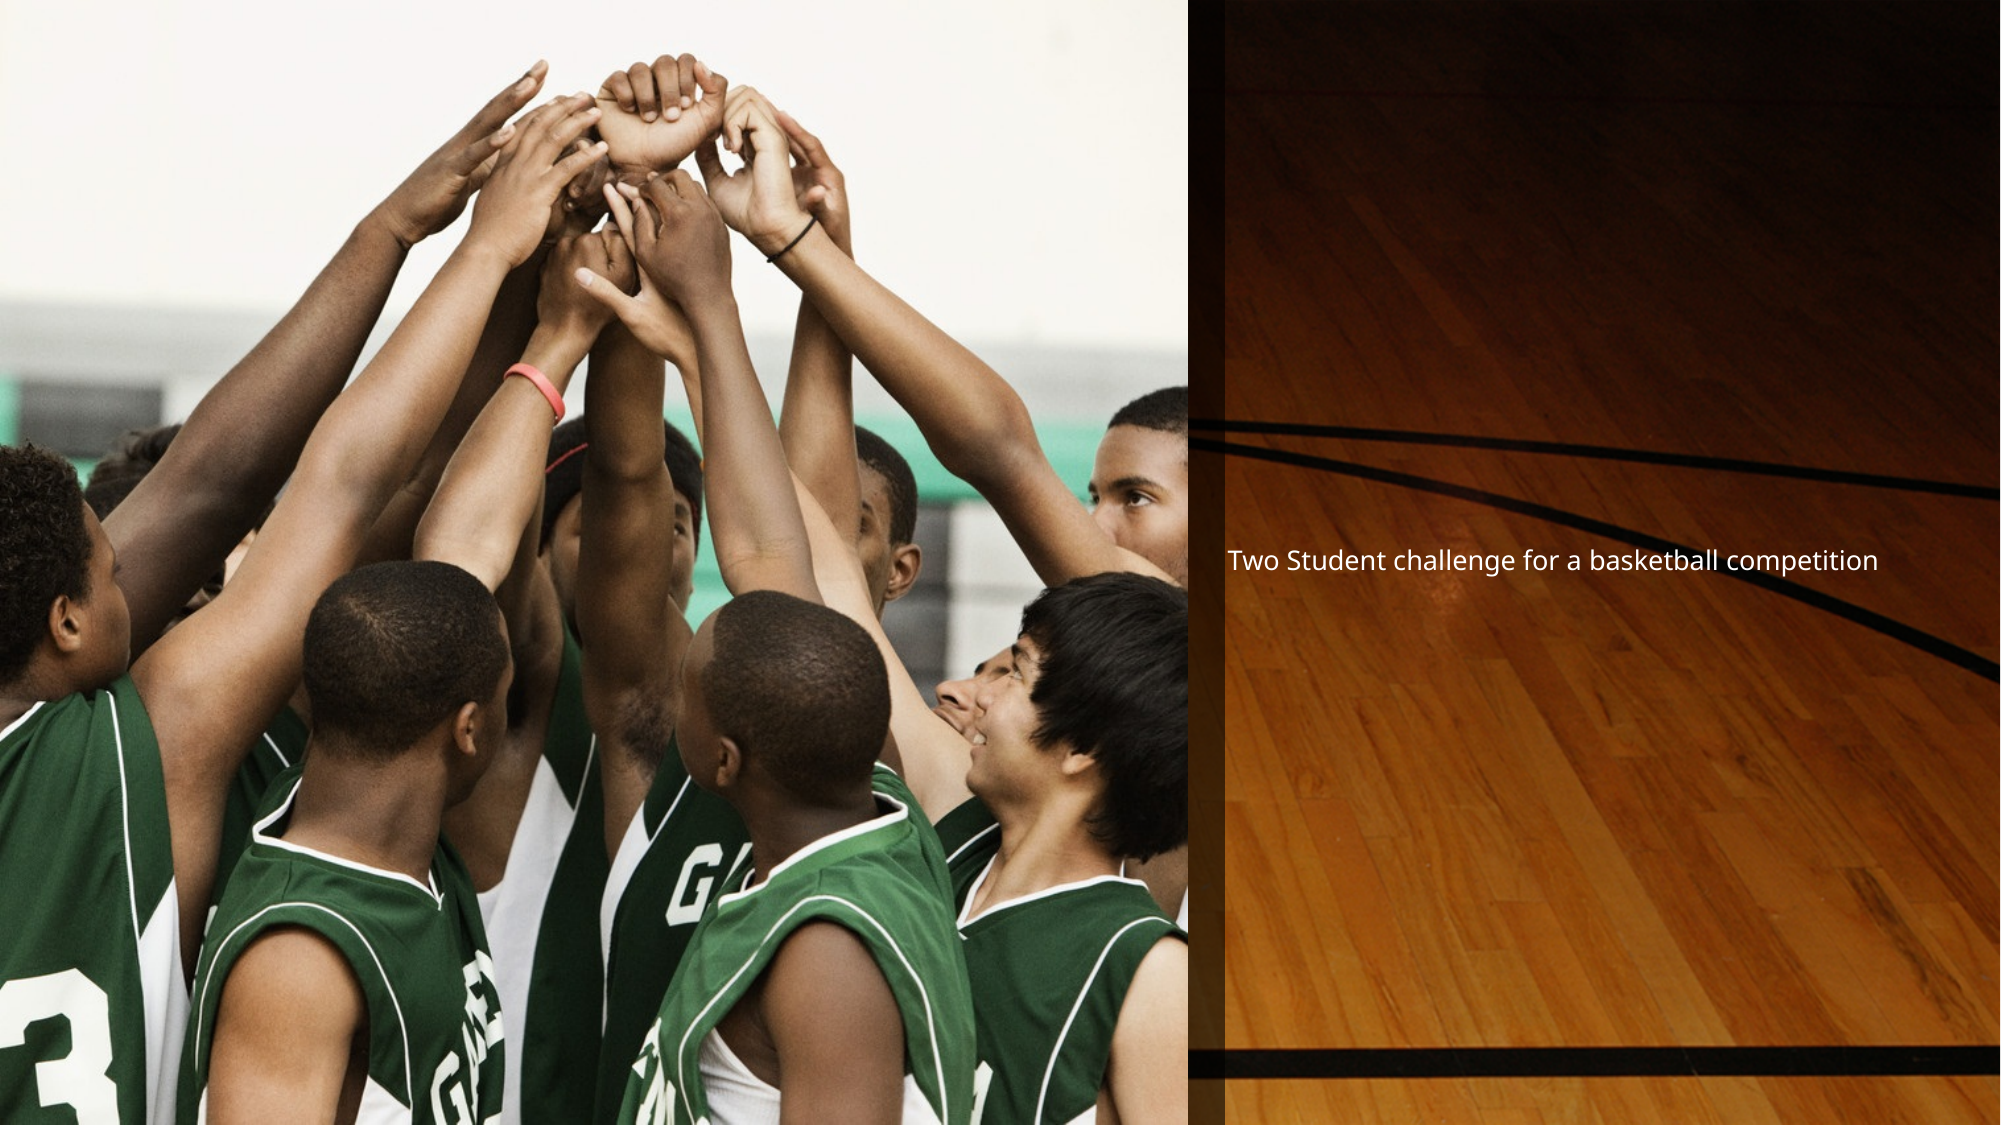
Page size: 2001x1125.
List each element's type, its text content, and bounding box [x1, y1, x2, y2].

title Two Student challenge for a basketball competition [1212, 538, 2000, 584]
picture [0, 0, 2001, 1125]
